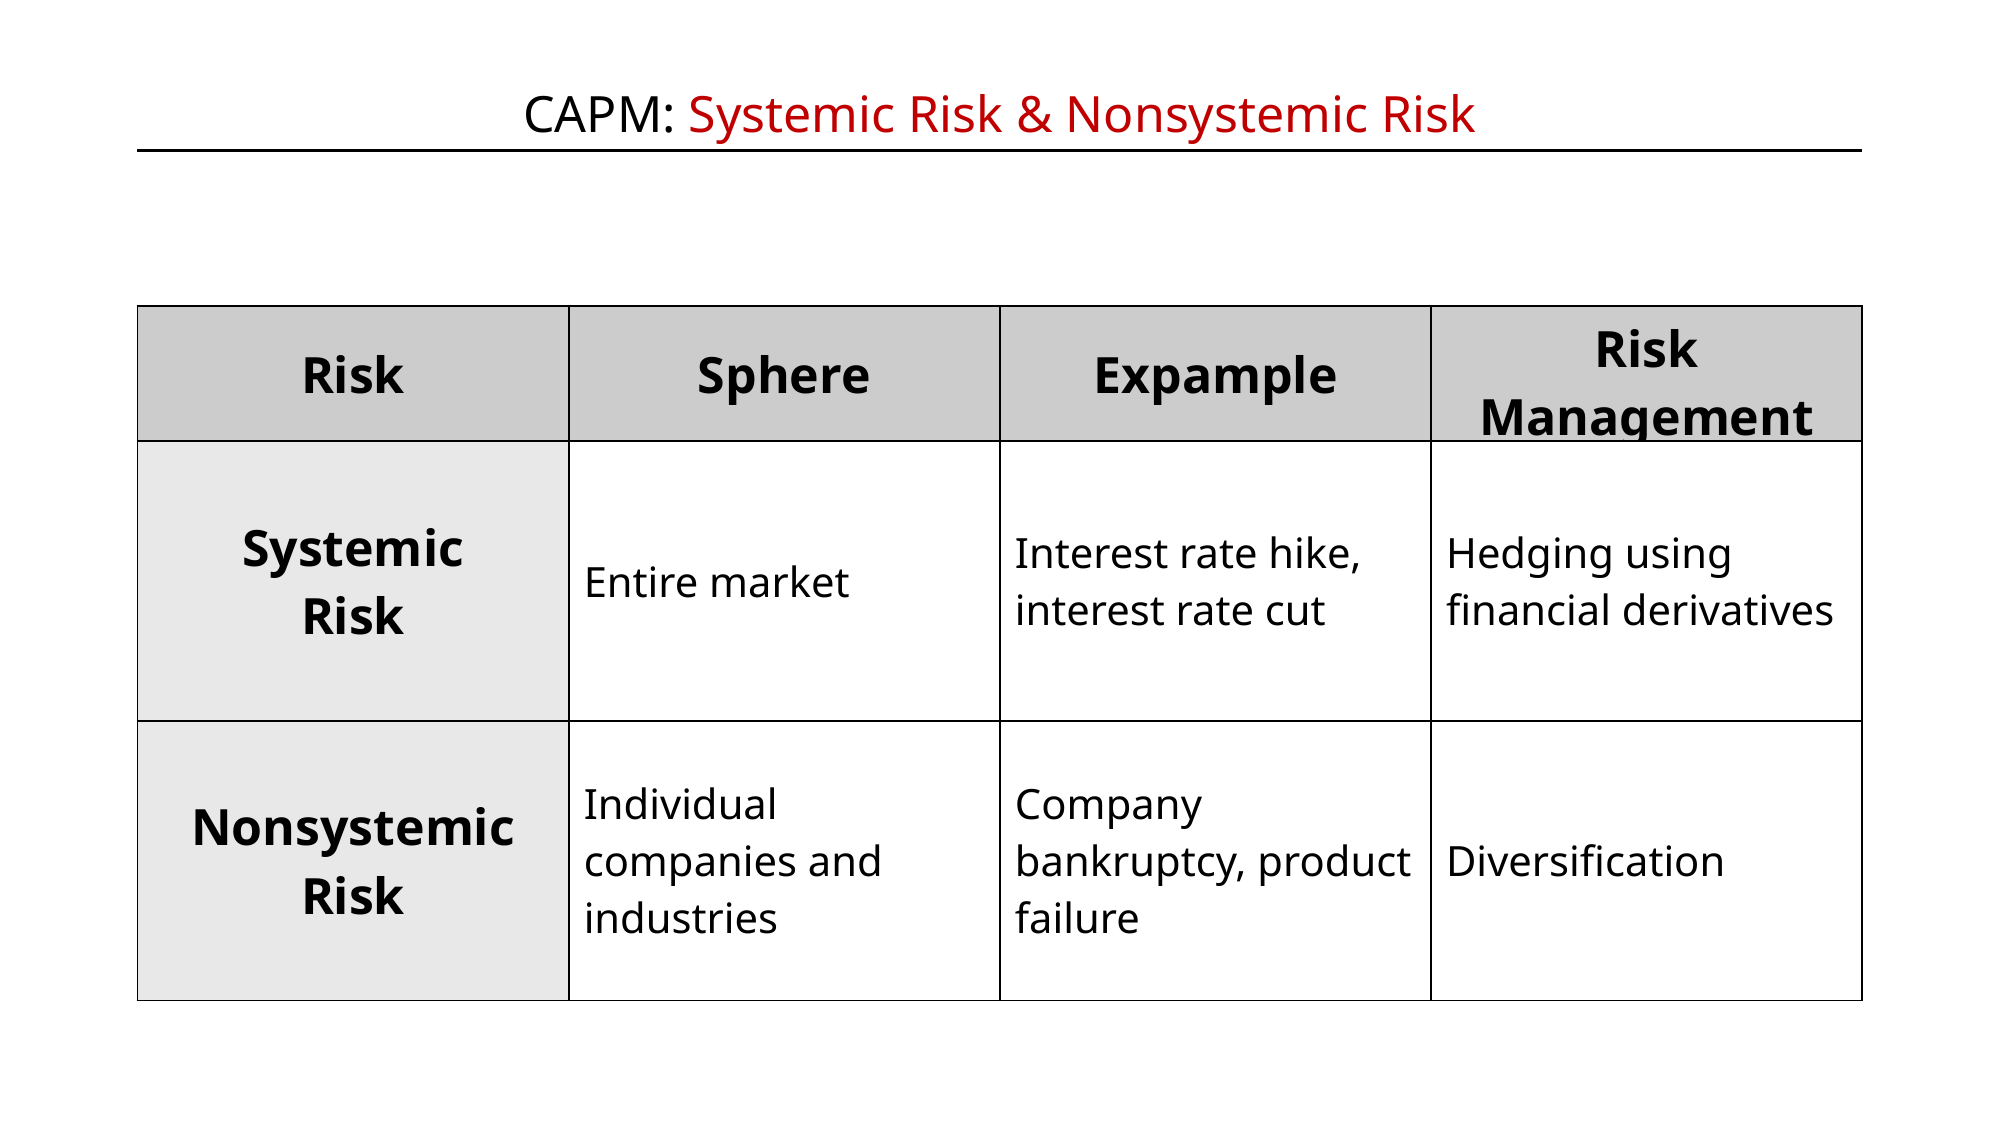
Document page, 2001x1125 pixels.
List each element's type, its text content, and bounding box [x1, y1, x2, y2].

table_cell Hedging using financial derivatives [1432, 442, 1861, 720]
table_cell Entire market [570, 442, 999, 720]
table_header Risk Management [1432, 307, 1861, 440]
table_cell Individual companies and industries [570, 722, 999, 1000]
text_box CAPM: Systemic Risk & Nonsystemic Risk [137, 74, 1863, 150]
table_header Risk [138, 307, 568, 440]
table_header Expample [1001, 307, 1430, 440]
table_cell Interest rate hike, interest rate cut [1001, 442, 1430, 720]
table_cell Diversification [1432, 722, 1861, 1000]
table_cell Systemic Risk [138, 442, 568, 720]
table_header Sphere [570, 307, 999, 440]
table_cell Nonsystemic Risk [138, 722, 568, 1000]
table_cell Company bankruptcy, product failure [1001, 722, 1430, 1000]
